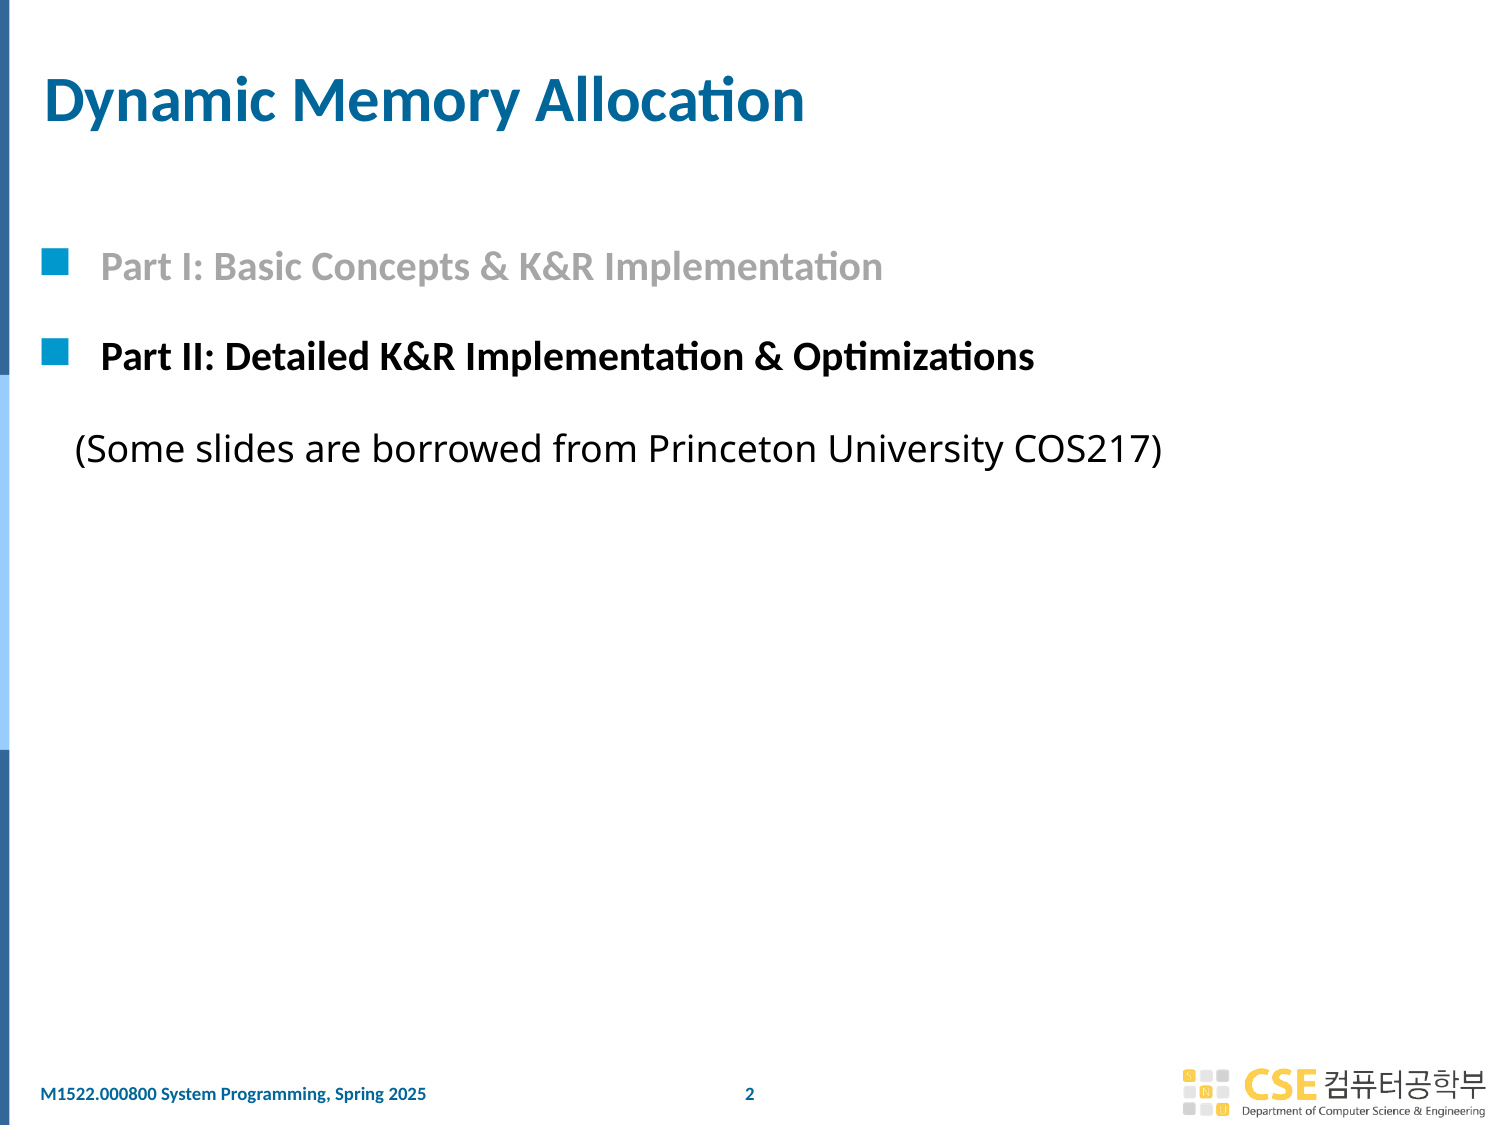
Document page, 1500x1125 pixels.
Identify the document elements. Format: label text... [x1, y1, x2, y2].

text_box (Some slides are borrowed from Princeton University COS217) [60, 417, 1338, 478]
picture [1182, 1068, 1487, 1119]
title Dynamic Memory Allocation [29, 47, 1500, 142]
list Part I: Basic Concepts & K&R Implementation Part II: Detailed K&R Implementation & Optimizations [29, 206, 1477, 1063]
